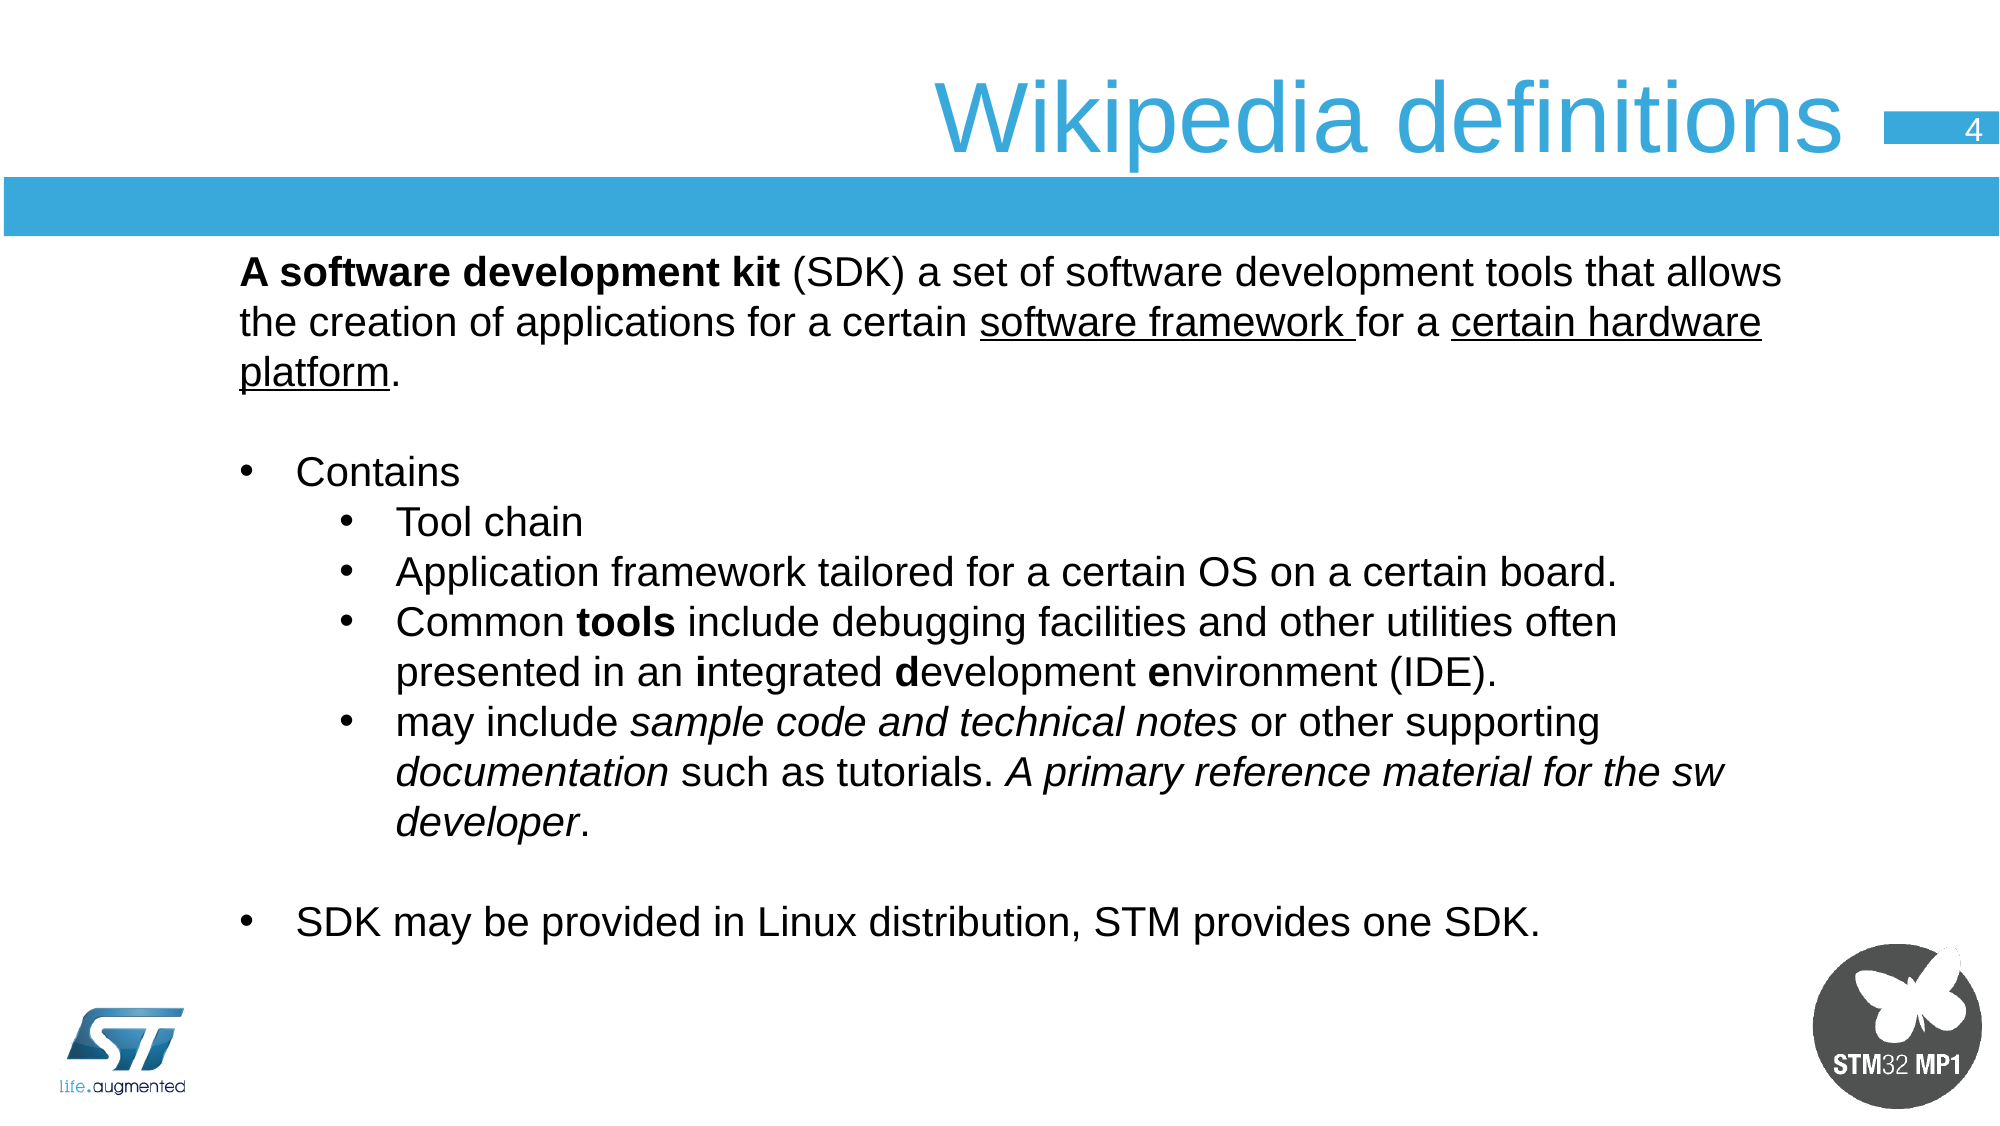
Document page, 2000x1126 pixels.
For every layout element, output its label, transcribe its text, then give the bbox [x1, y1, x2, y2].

text_box [3, 177, 2000, 237]
picture [49, 995, 196, 1103]
text_box A software development kit (SDK) a set of software development tools that allows the creation of applications for a certain software framework for a certain hardware platform. Contains Tool chain Application framework tailored for a certain OS on a certain board. Common tools include debugging facilities and other utilities often presented in an integrated development environment (IDE). may include sample code and technical notes or other supporting documentation such as tutorials. A primary reference material for the sw developer. SDK may be provided in Linux distribution, STM provides one SDK. [224, 237, 1800, 953]
title Wikipedia definitions [99, 19, 1866, 177]
picture [1811, 941, 1983, 1110]
slide_number 4 [1884, 111, 2000, 144]
